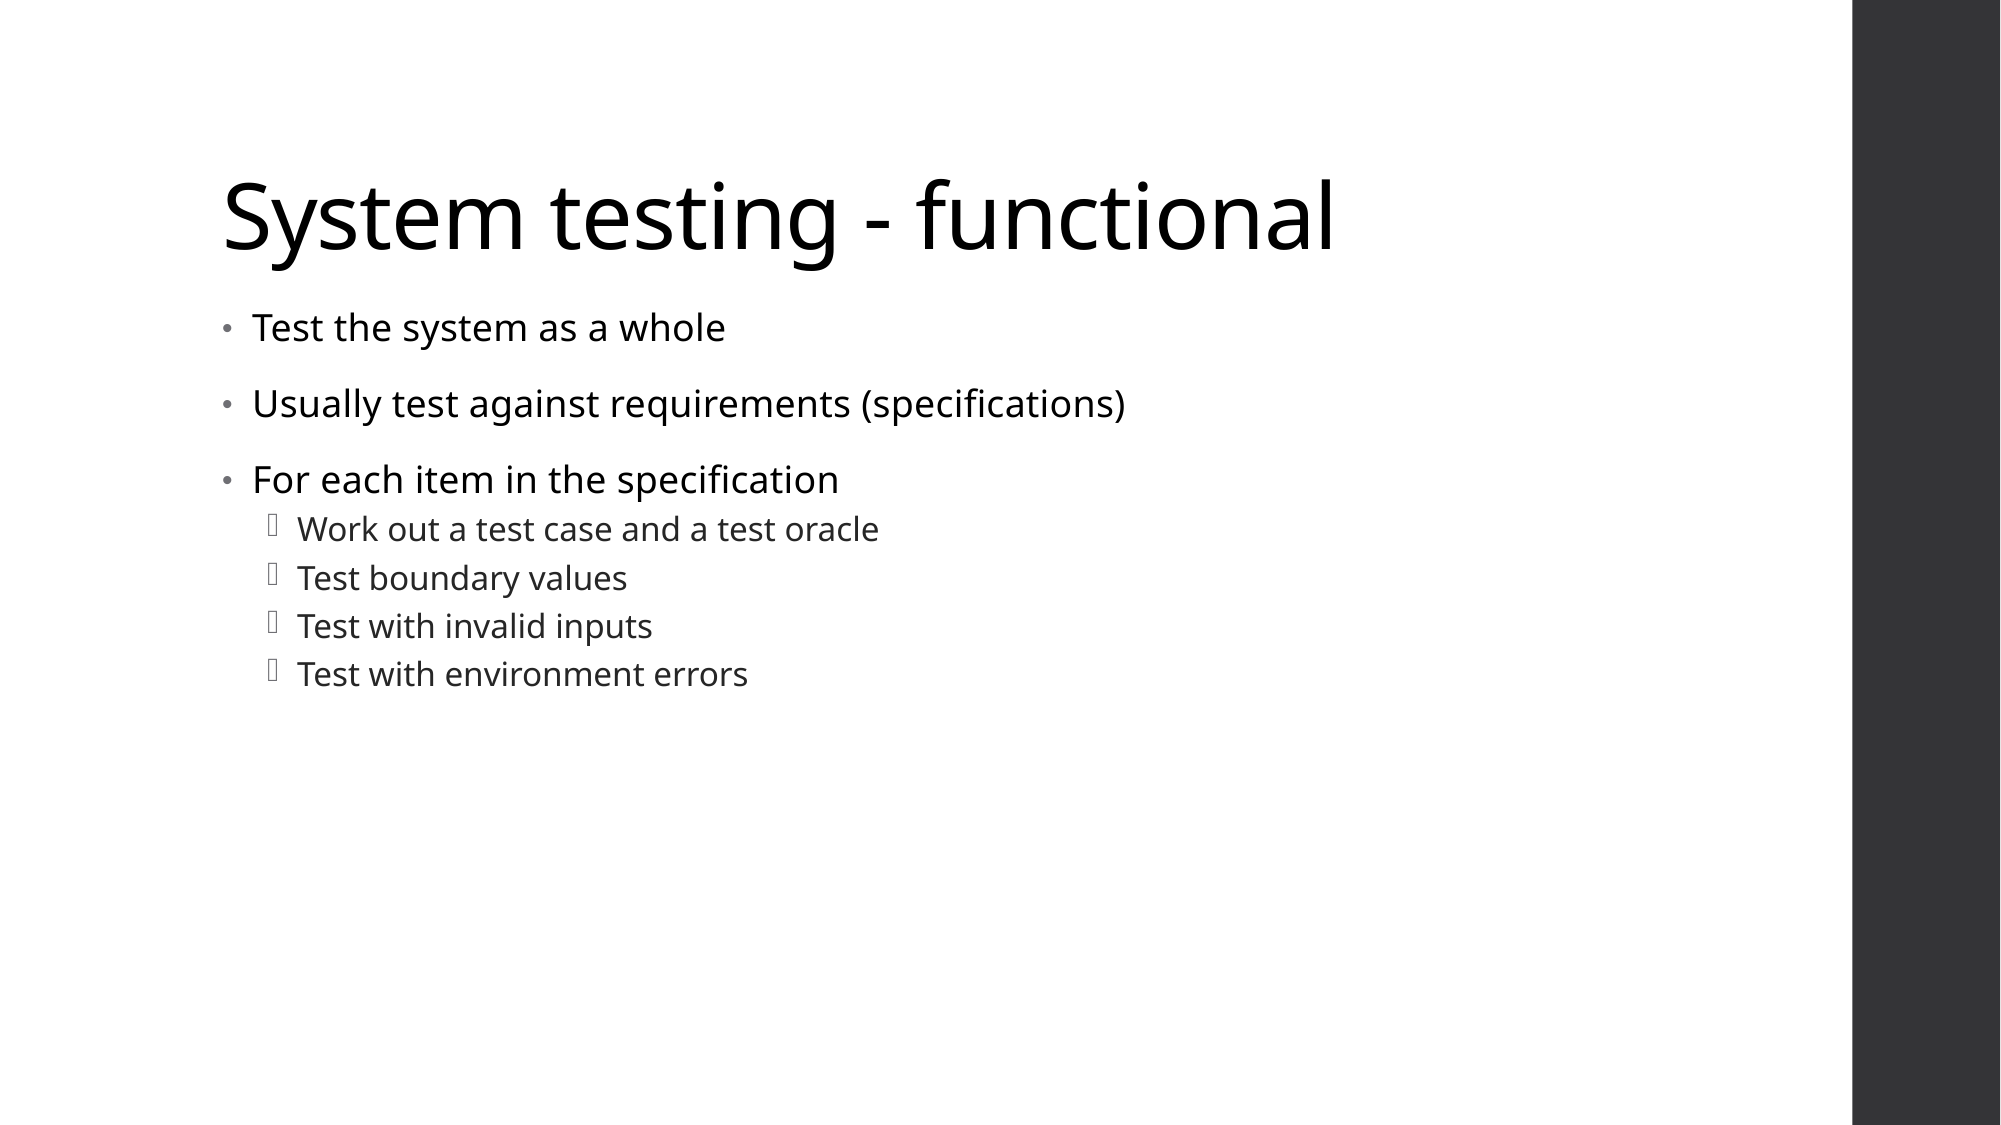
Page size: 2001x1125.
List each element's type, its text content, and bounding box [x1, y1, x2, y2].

title System testing - functional [206, 60, 1797, 278]
list Test the system as a whole Usually test against requirements (specifications) For each item in the specification Work out a test case and a test oracle Test boundary values Test with invalid inputs Test with environment errors [206, 299, 1617, 1014]
